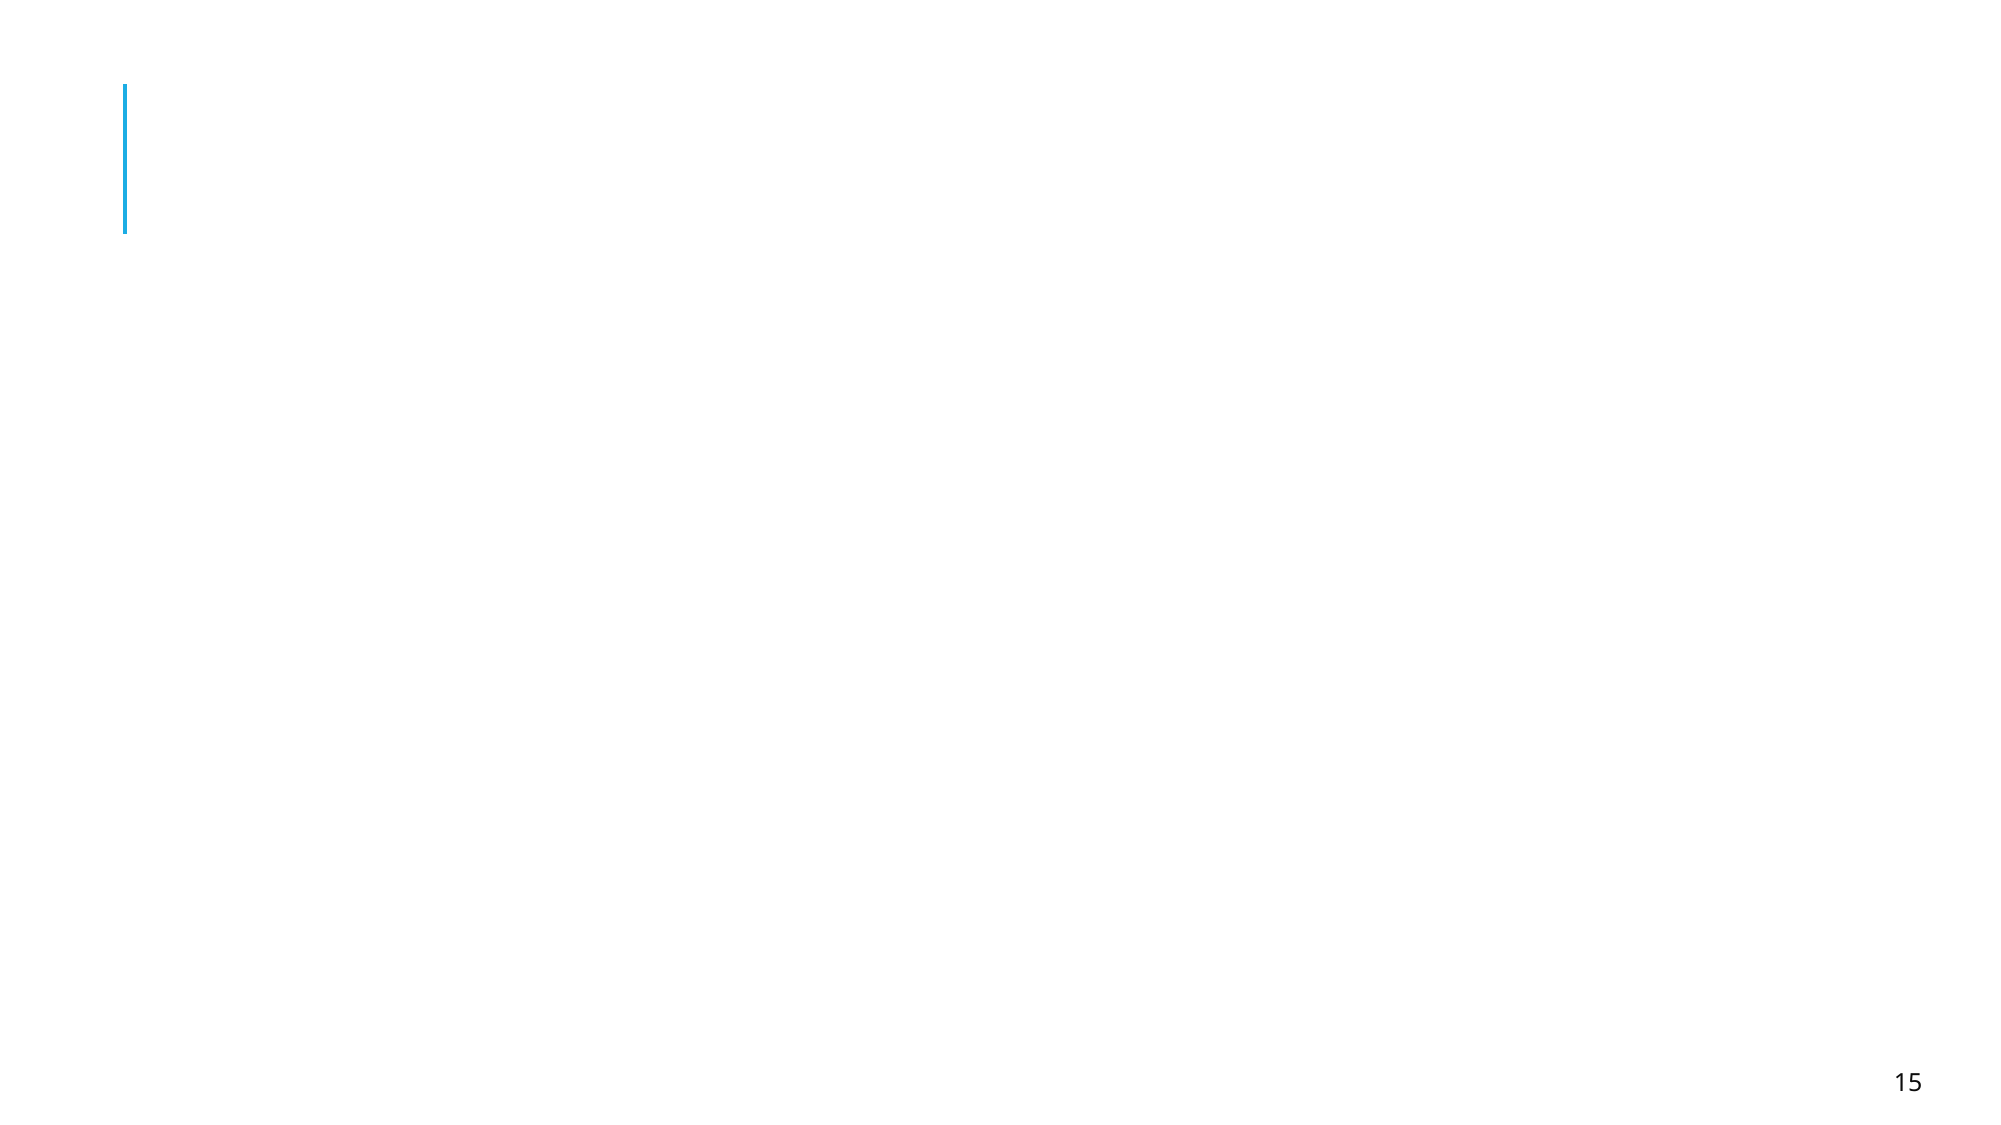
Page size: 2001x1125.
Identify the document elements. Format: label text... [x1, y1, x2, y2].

slide_number 15 [1777, 1061, 1938, 1107]
